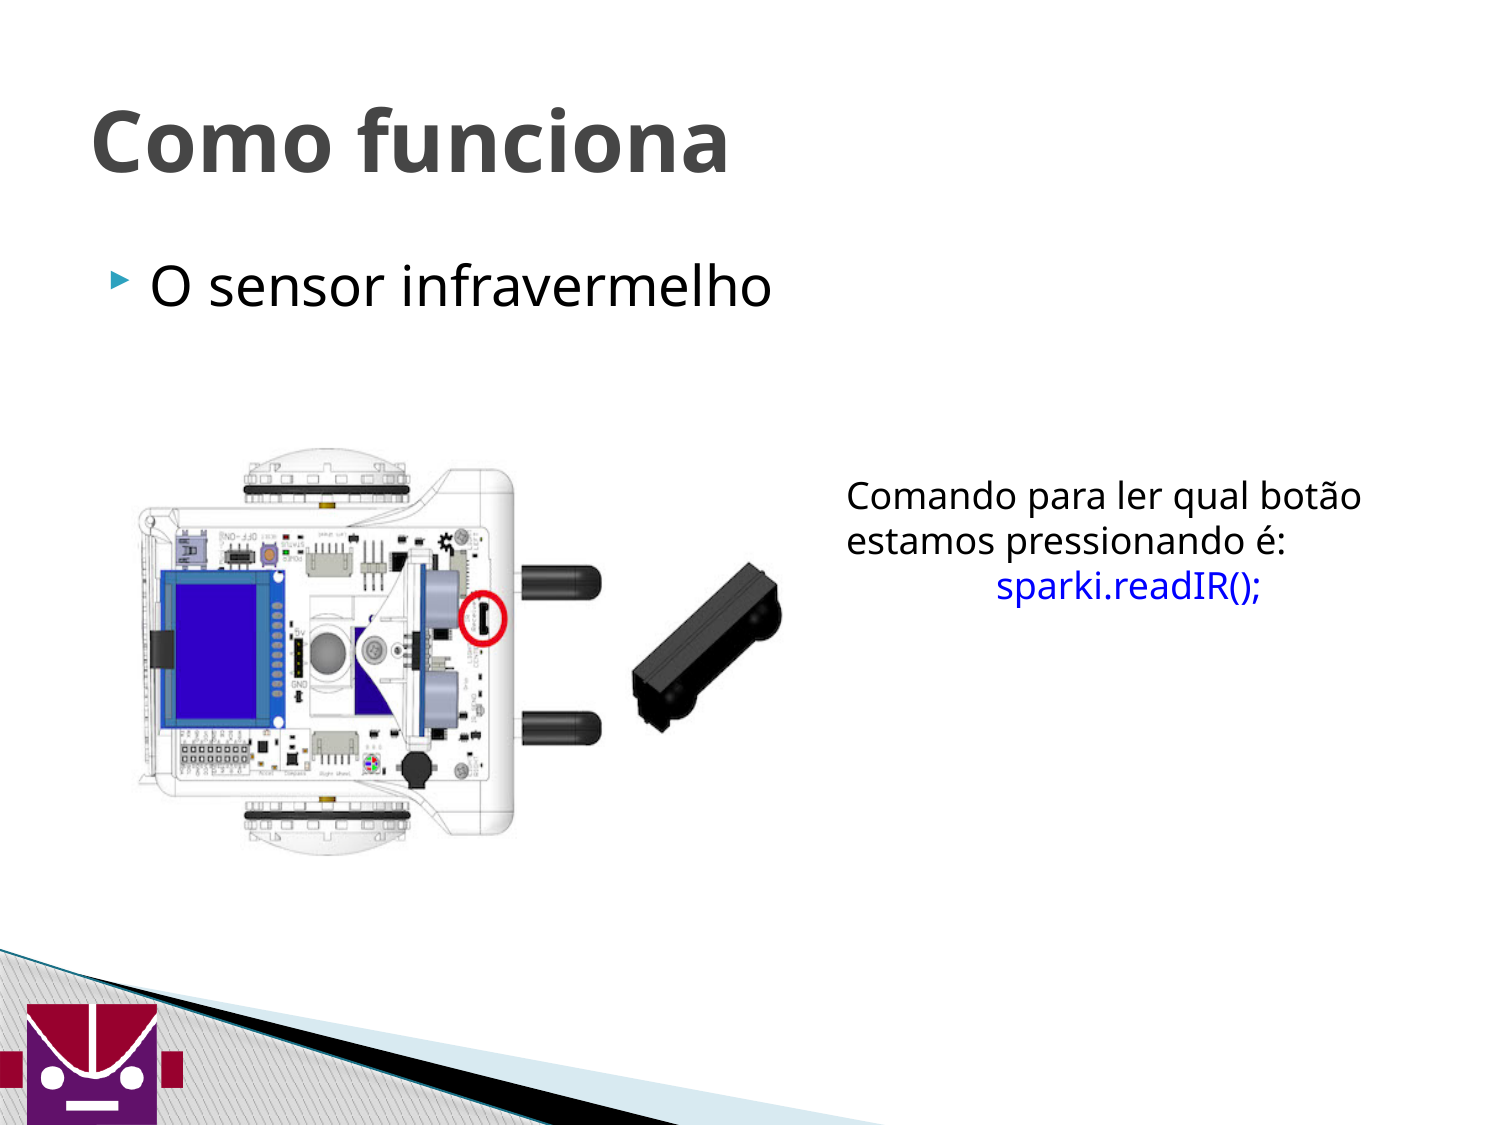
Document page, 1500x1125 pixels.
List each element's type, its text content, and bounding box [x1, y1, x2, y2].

title Como funciona [75, 45, 1425, 233]
text_box Comando para ler qual botão estamos pressionando é: sparki.readIR(); [831, 464, 1405, 615]
picture [0, 1003, 184, 1125]
list O sensor infravermelho [75, 243, 1425, 986]
picture [117, 434, 807, 870]
